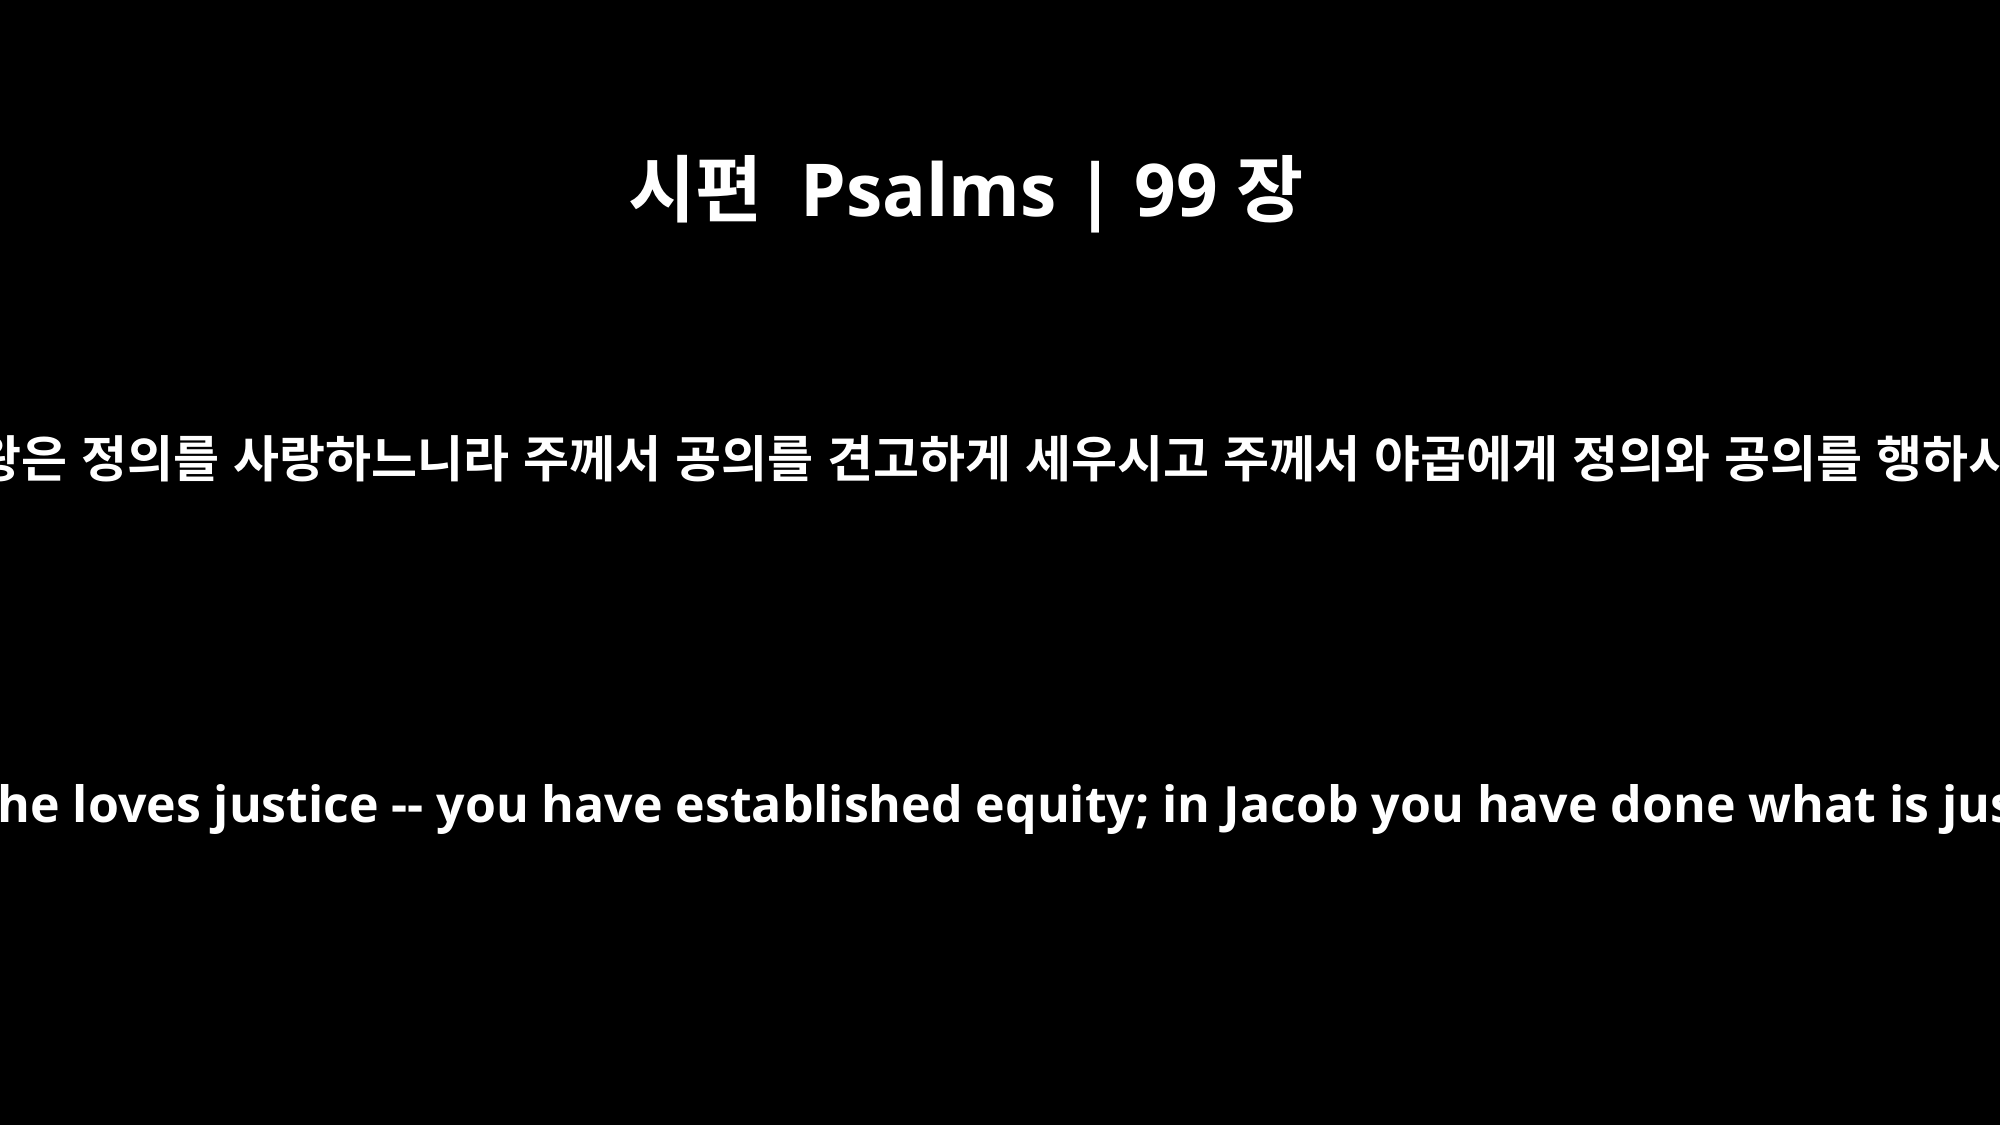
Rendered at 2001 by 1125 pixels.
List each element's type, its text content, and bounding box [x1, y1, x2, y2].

text_box The King is mighty, he loves justice -- you have established equity; in Jacob you have done what is just and right. [0, 764, 2000, 840]
text_box 4 능력 있는 왕은 정의를 사랑하느니라 주께서 공의를 견고하게 세우시고 주께서 야곱에게 정의와 공의를 행하시나이다 [0, 359, 2000, 495]
text_box 시편 Psalms | 99장 [613, 136, 1319, 239]
